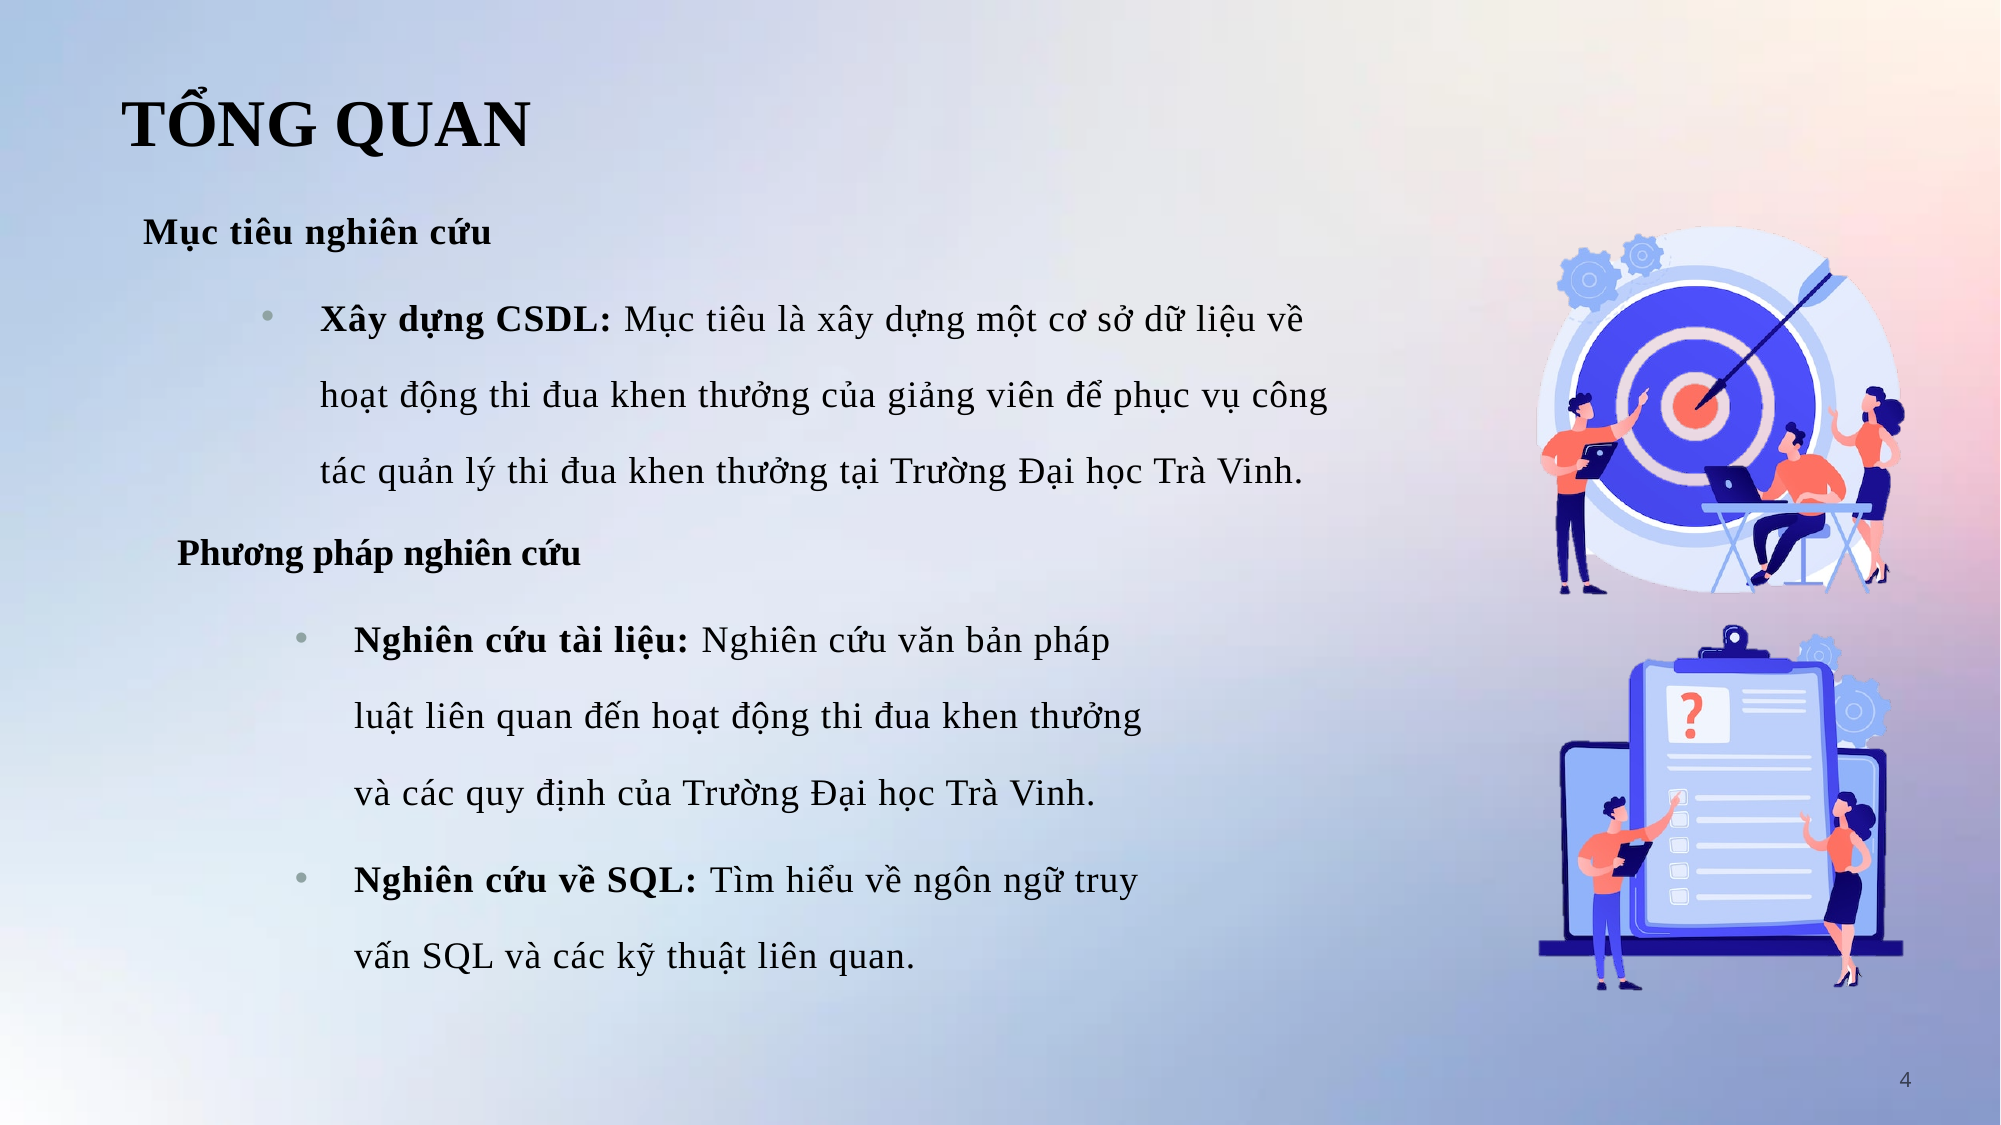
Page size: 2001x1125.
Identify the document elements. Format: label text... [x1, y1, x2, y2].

text_box Phương pháp nghiên cứu Nghiên cứu tài liệu: Nghiên cứu văn bản pháp luật liên quan đến hoạt động thi đua khen thưởng và các quy định của Trường Đại học Trà Vinh. Nghiên cứu về SQL: Tìm hiểu về ngôn ngữ truy vấn SQL và các kỹ thuật liên quan. [162, 489, 1184, 984]
title TỔNG QUAN [106, 52, 1782, 167]
slide_number 4 [1637, 1050, 1927, 1119]
list Mục tiêu nghiên cứu Xây dựng CSDL: Mục tiêu là xây dựng một cơ sở dữ liệu về hoạt động thi đua khen thưởng của giảng viên để phục vụ công tác quản lý thi đua khen thưởng tại Trường Đại học Trà Vinh. [128, 167, 1352, 532]
picture [0, 0, 2001, 1125]
